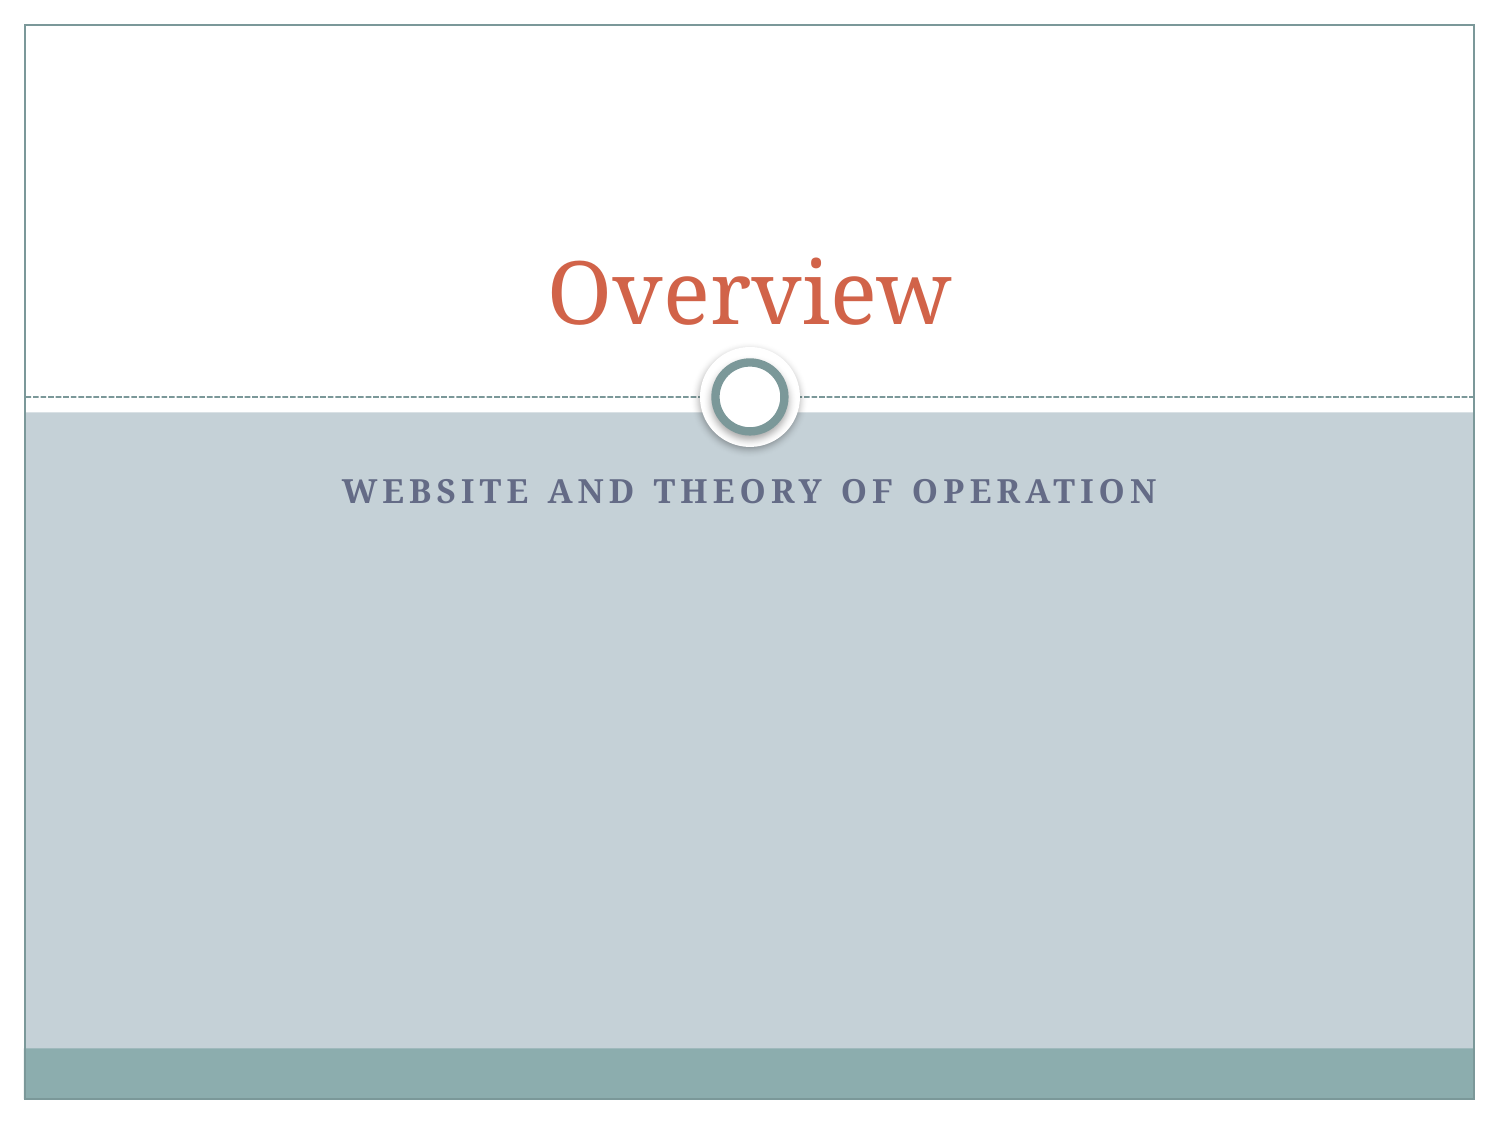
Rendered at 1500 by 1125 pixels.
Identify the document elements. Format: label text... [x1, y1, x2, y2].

title Overview [112, 62, 1388, 350]
subtitle Website and theory of operation [225, 462, 1275, 750]
